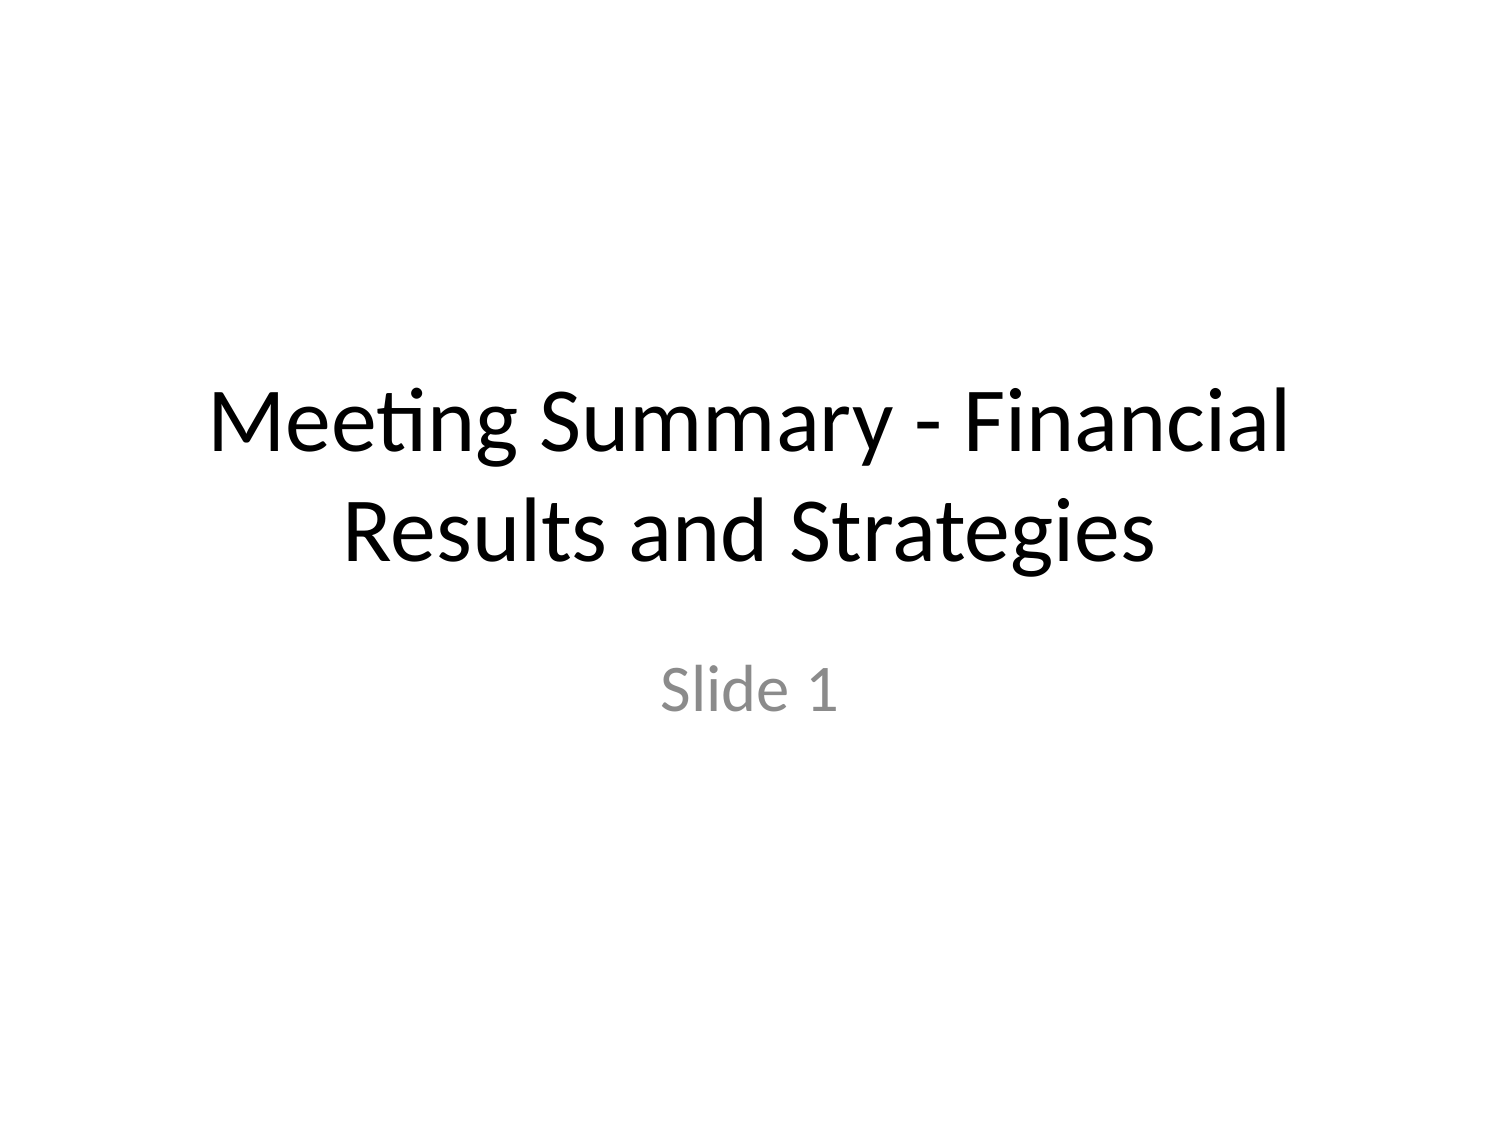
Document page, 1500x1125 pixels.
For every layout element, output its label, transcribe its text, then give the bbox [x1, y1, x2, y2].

subtitle Slide 1 [225, 637, 1275, 925]
title Meeting Summary - Financial Results and Strategies [112, 349, 1388, 591]
